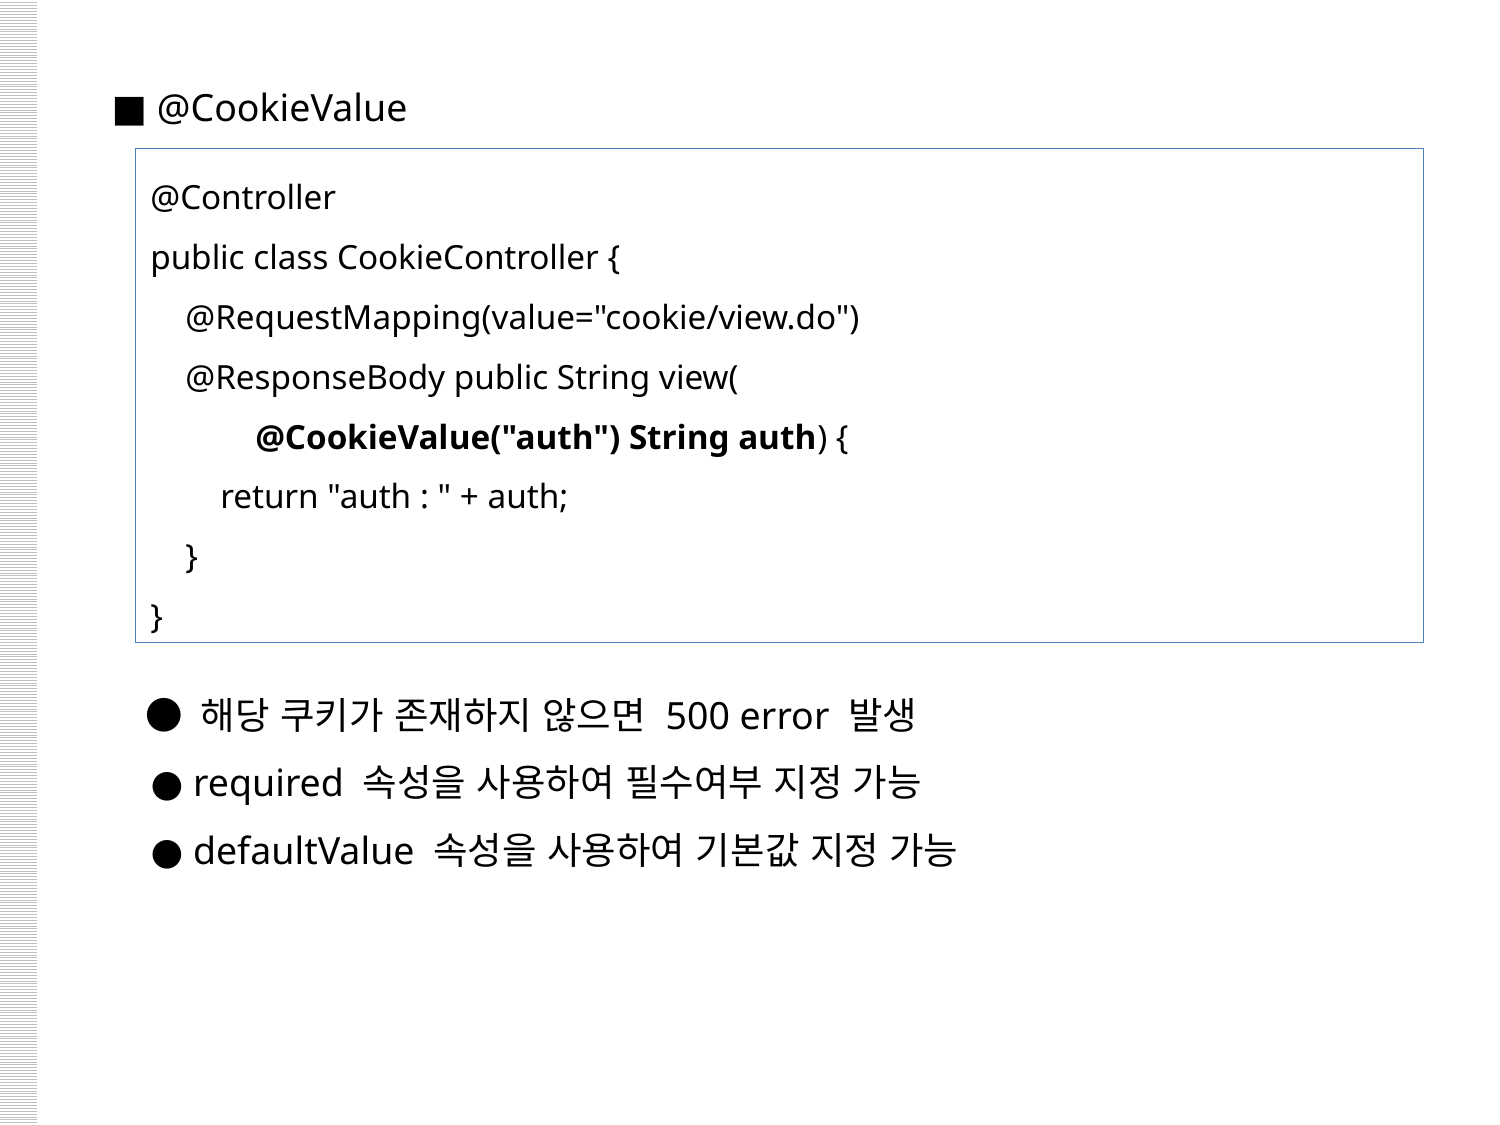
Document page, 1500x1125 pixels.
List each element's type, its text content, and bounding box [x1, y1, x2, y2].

text_box ■ @CookieValue ● 해당 쿠키가 존재하지 않으면 500 error 발생 ● required 속성을 사용하여 필수여부 지정 가능 ● defaultValue 속성을 사용하여 기본값 지정 가능 [96, 54, 974, 880]
text_box @Controller public class CookieController { @RequestMapping(value="cookie/view.do") @ResponseBody public String view( @CookieValue("auth") String auth) { return "auth : " + auth; } } [135, 148, 1424, 643]
